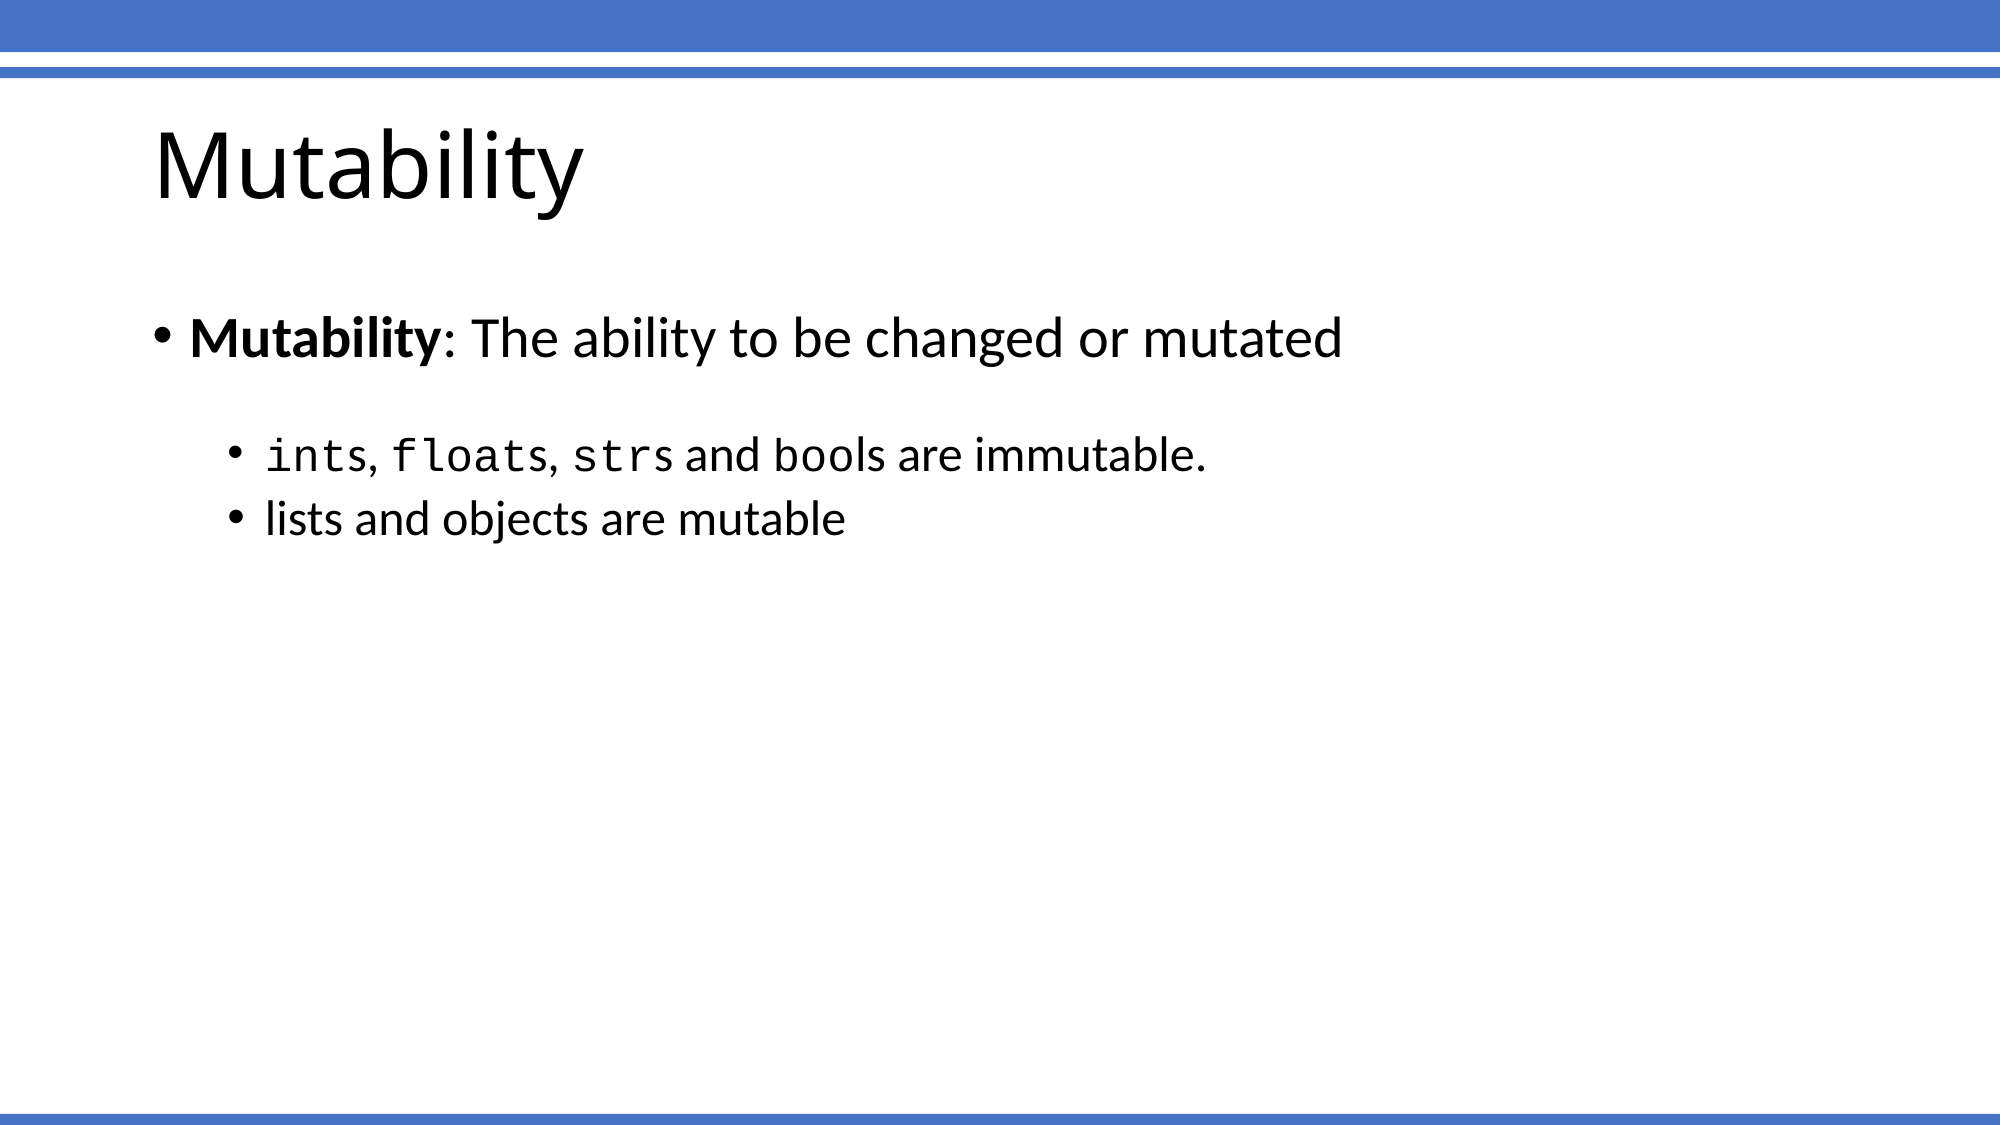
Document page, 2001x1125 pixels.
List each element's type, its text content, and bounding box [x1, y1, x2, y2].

title Mutability [137, 59, 1863, 278]
list Mutability: The ability to be changed or mutated ints, floats, strs and bools are immutable. lists and objects are mutable [137, 299, 1863, 1014]
